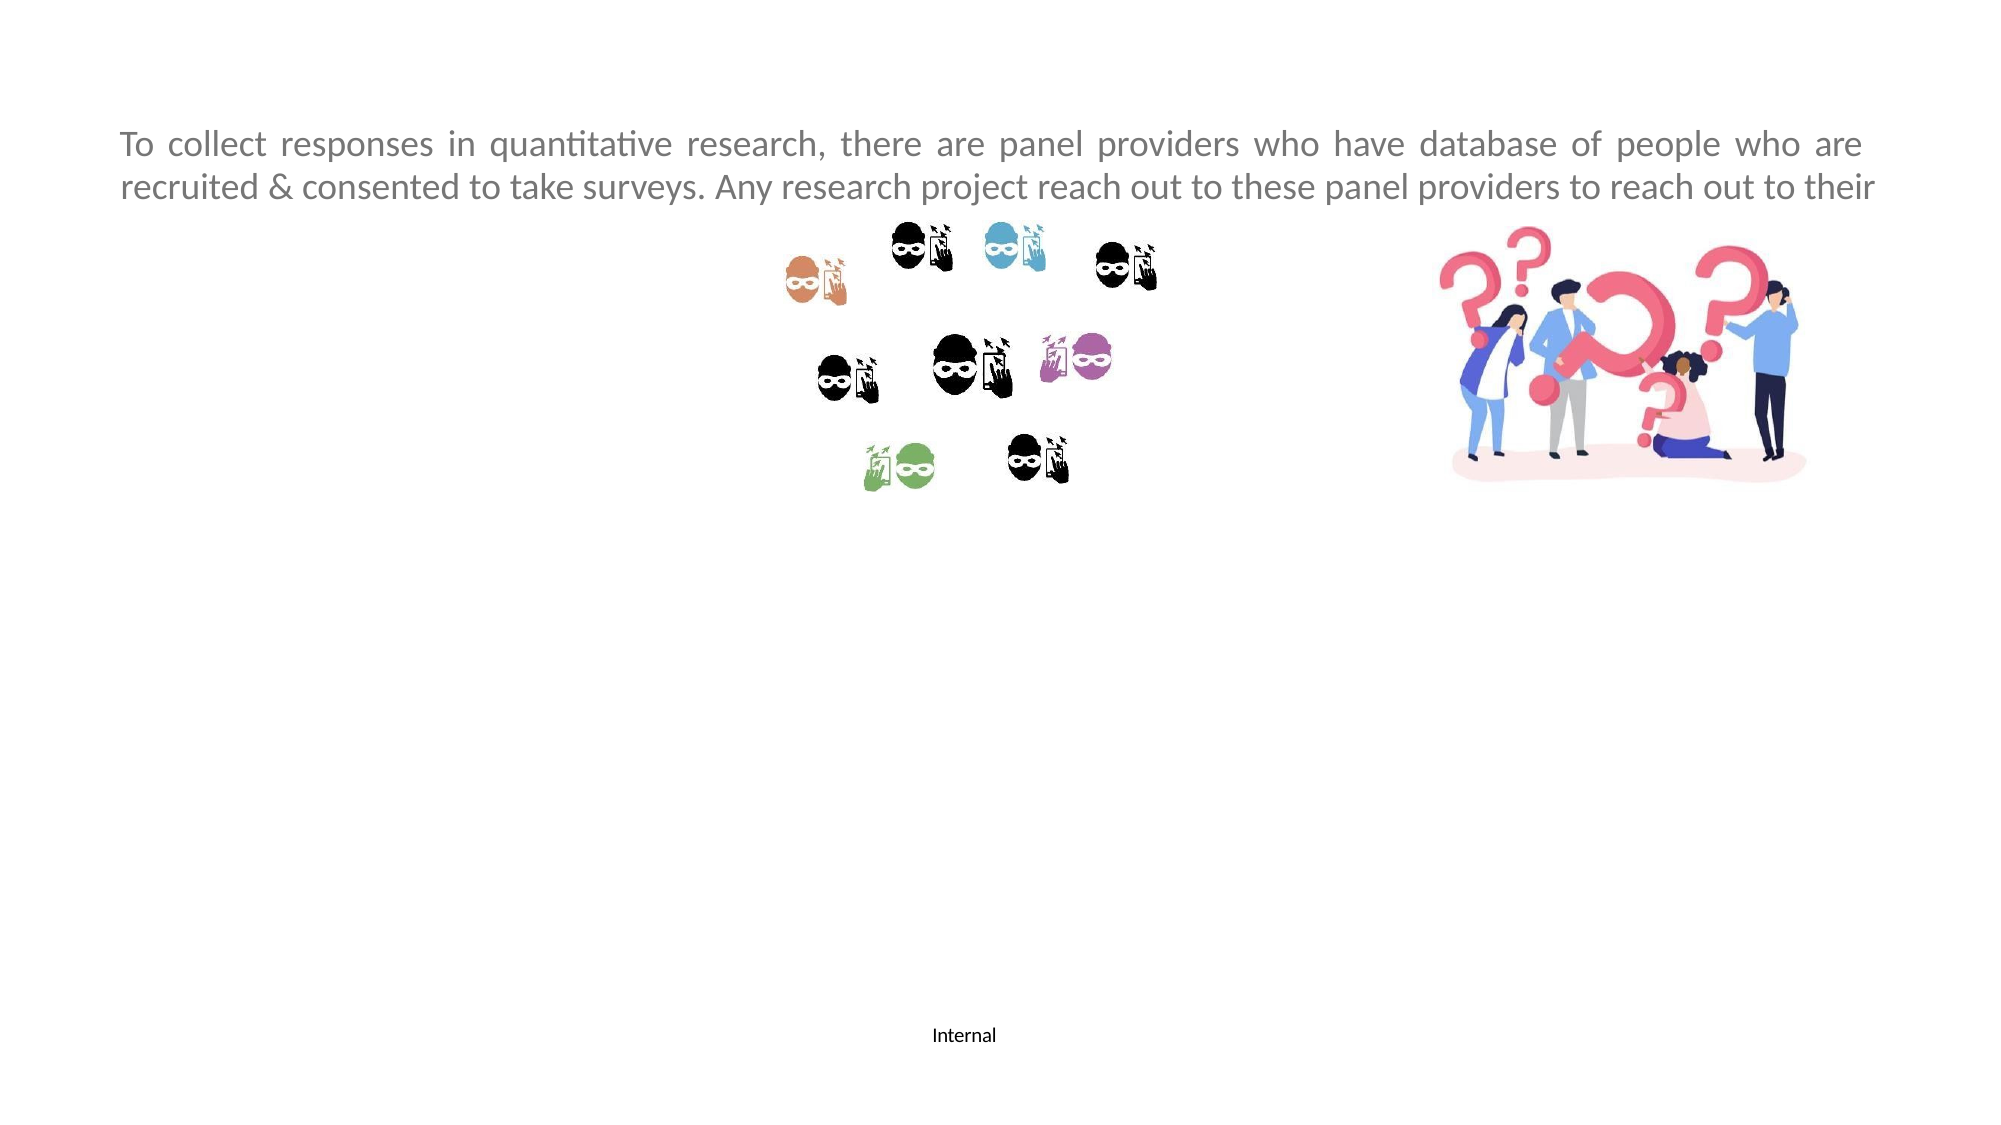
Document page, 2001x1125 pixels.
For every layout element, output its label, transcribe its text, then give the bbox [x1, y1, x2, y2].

picture [930, 332, 1013, 399]
picture [1093, 240, 1158, 292]
footer Internal [930, 1025, 1053, 1125]
picture [862, 441, 937, 493]
picture [1431, 226, 1811, 493]
picture [982, 220, 1047, 272]
picture [889, 220, 954, 272]
picture [815, 353, 879, 405]
picture [1005, 432, 1069, 484]
picture [783, 254, 848, 306]
text_box To collect responses in quantitative research, there are panel providers who have database of people who are recruited & consented to take surveys. Any research project reach out to these panel providers to reach out to their [117, 115, 1892, 208]
picture [1039, 331, 1114, 383]
